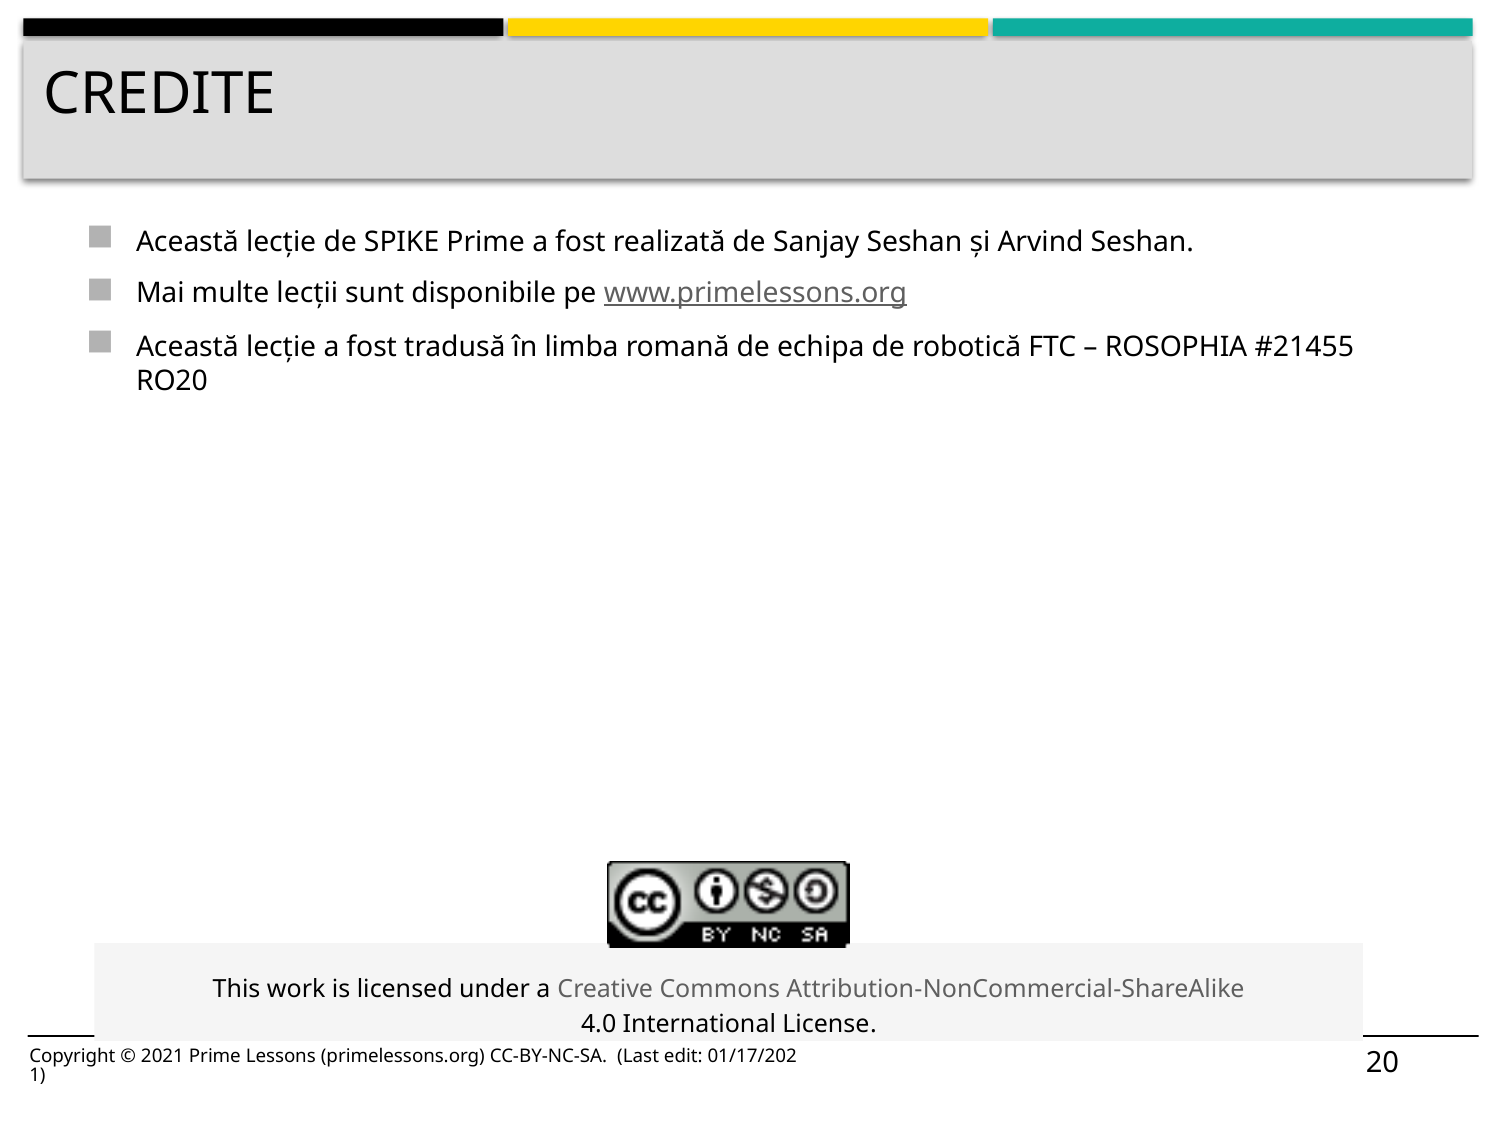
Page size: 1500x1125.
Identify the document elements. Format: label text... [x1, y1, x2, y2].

footer Copyright © 2021 Prime Lessons (primelessons.org) CC-BY-NC-SA. (Last edit: 01/17/2021) [14, 1036, 814, 1097]
list Această lecție de SPIKE Prime a fost realizată de Sanjay Seshan și Arvind Seshan. Mai multe lecții sunt disponibile pe www.primelessons.org Această lecție a fost tradusă în limba romană de echipa de robotică FTC – ROSOPHIA #21455 RO20 [75, 216, 1428, 405]
title CREDITe [28, 48, 1464, 172]
slide_number 20 [1351, 1036, 1478, 1097]
text_box This work is licensed under a Creative Commons Attribution-NonCommercial-ShareAlike 4.0 International License. [94, 943, 1363, 1041]
picture [606, 861, 851, 948]
